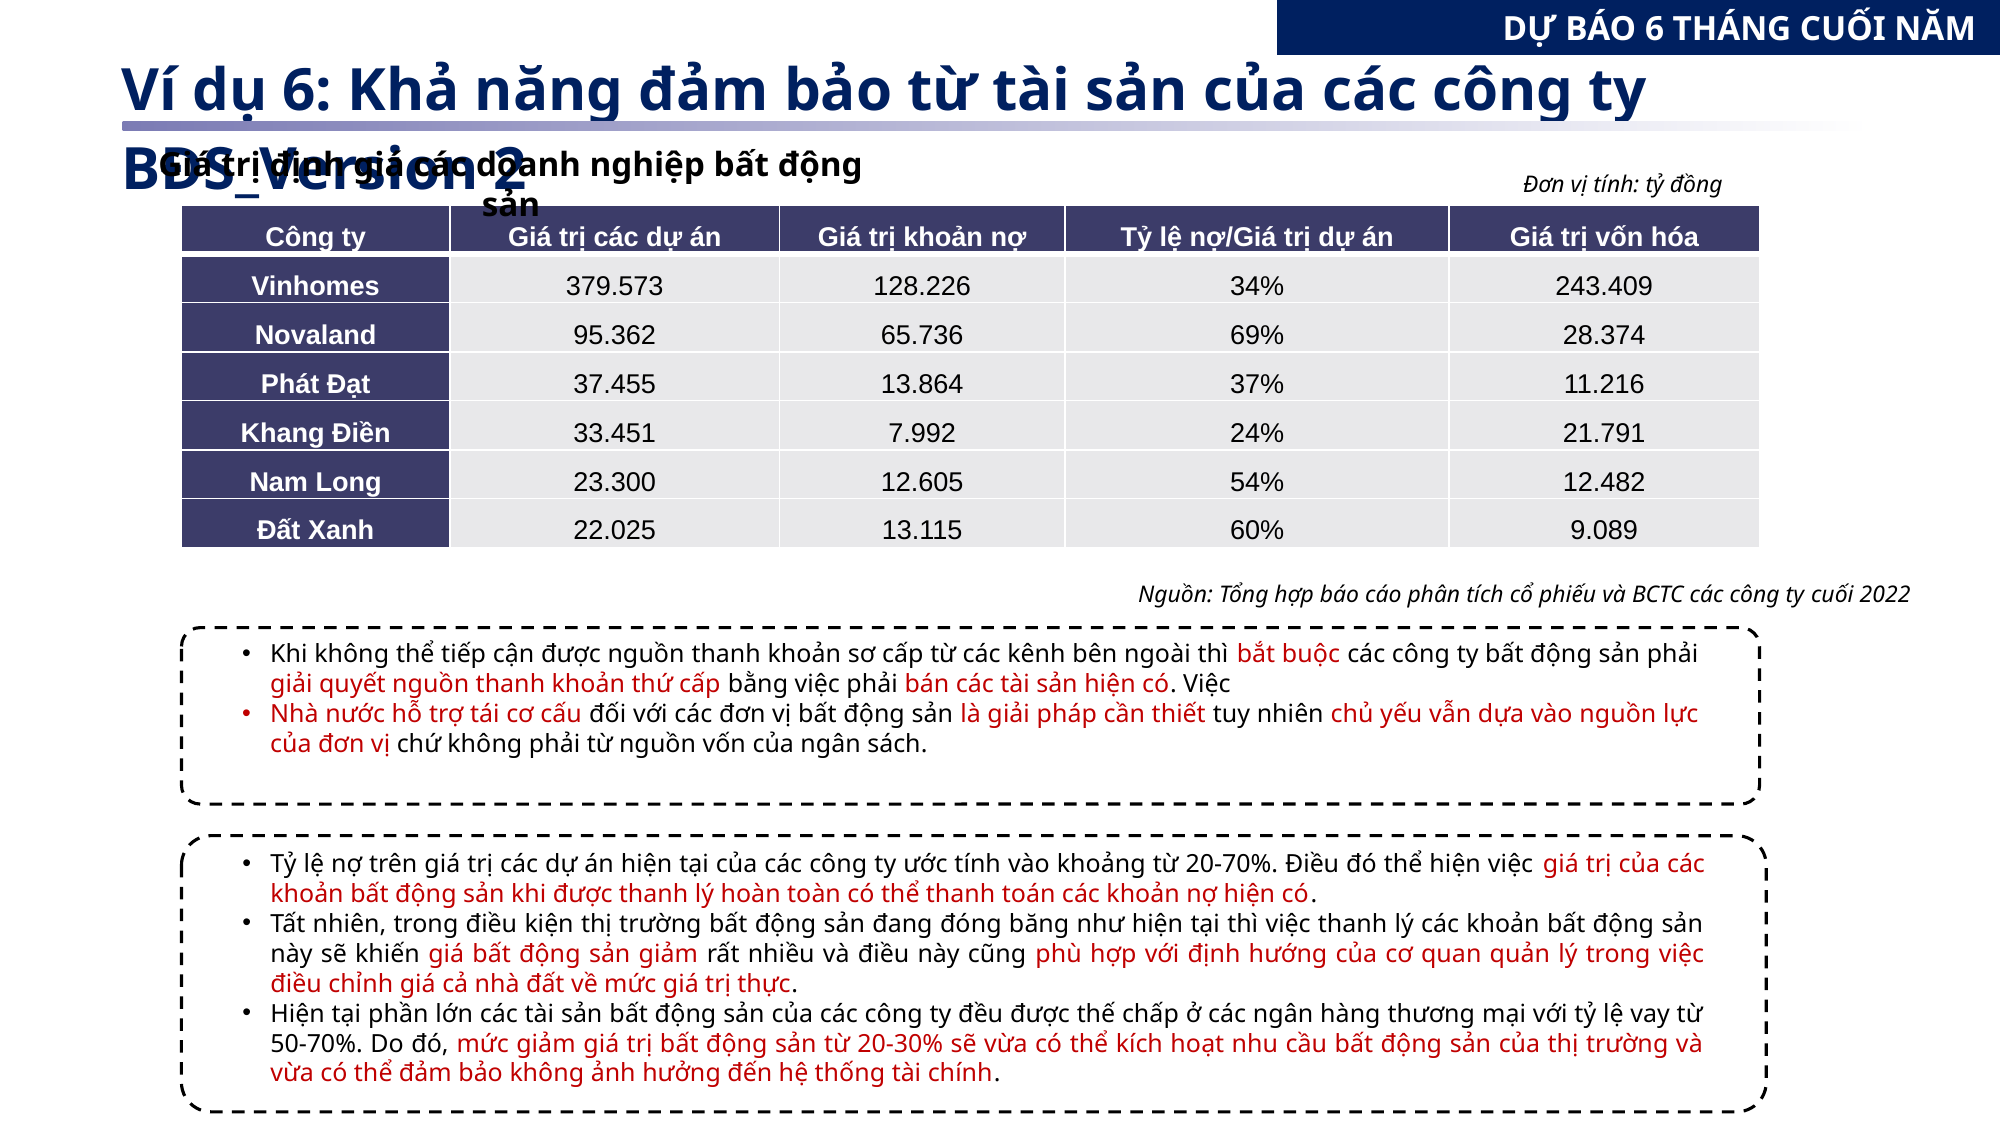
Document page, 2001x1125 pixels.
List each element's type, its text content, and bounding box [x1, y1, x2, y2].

table_cell 37% [1066, 353, 1448, 400]
table_cell 243.409 [1450, 257, 1759, 302]
table_cell 34% [1066, 257, 1448, 302]
text_box Nguồn: Tổng hợp báo cáo phân tích cổ phiếu và BCTC các công ty cuối 2022 [1079, 558, 1926, 615]
table_header Giá trị các dự án [451, 231, 779, 251]
text_box DỰ BÁO 6 THÁNG CUỐI NĂM [1277, 0, 2000, 55]
table_cell Novaland [182, 303, 449, 351]
table_cell 128.226 [780, 257, 1064, 302]
table_header Tỷ lệ nợ/Giá trị dự án [1066, 206, 1448, 251]
table_cell 54% [1066, 451, 1448, 498]
table_cell 379.573 [451, 257, 779, 302]
table_cell 95.362 [451, 303, 779, 351]
table_cell 22.025 [451, 499, 779, 547]
table_cell Đất Xanh [182, 499, 449, 547]
table_cell Nam Long [182, 451, 449, 498]
table_cell 13.115 [780, 499, 1064, 547]
text_box Giá trị định giá các doanh nghiệp bất động sản [133, 136, 888, 231]
table_cell 13.864 [780, 353, 1064, 400]
table_cell 11.216 [1450, 353, 1759, 400]
text_box Ví dụ 6: Khả năng đảm bảo từ tài sản của các công ty BĐS_Version 2 [106, 34, 1810, 209]
table_cell 69% [1066, 303, 1448, 351]
table_cell 7.992 [780, 401, 1064, 449]
table_cell 37.455 [451, 353, 779, 400]
text_box [121, 119, 1868, 133]
table_cell 9.089 [1450, 499, 1759, 547]
table_cell Khang Điền [182, 401, 449, 449]
table_cell 12.482 [1450, 451, 1759, 498]
table_header Giá trị vốn hóa [1450, 206, 1759, 251]
table_cell 33.451 [451, 401, 779, 449]
table_cell 21.791 [1450, 401, 1759, 449]
table_cell 28.374 [1450, 303, 1759, 351]
table_cell Vinhomes [182, 257, 449, 302]
table_cell 60% [1066, 499, 1448, 547]
table_cell 24% [1066, 401, 1448, 449]
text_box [181, 835, 1767, 1113]
table_cell 65.736 [780, 303, 1064, 351]
text_box Đơn vị tính: tỷ đồng [1359, 148, 1738, 205]
table_header Giá trị khoản nợ [780, 206, 1064, 251]
table_header Công ty [182, 231, 449, 251]
table_cell 23.300 [451, 451, 779, 498]
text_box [181, 627, 1760, 805]
table_cell 12.605 [780, 451, 1064, 498]
table_cell Phát Đạt [182, 353, 449, 400]
